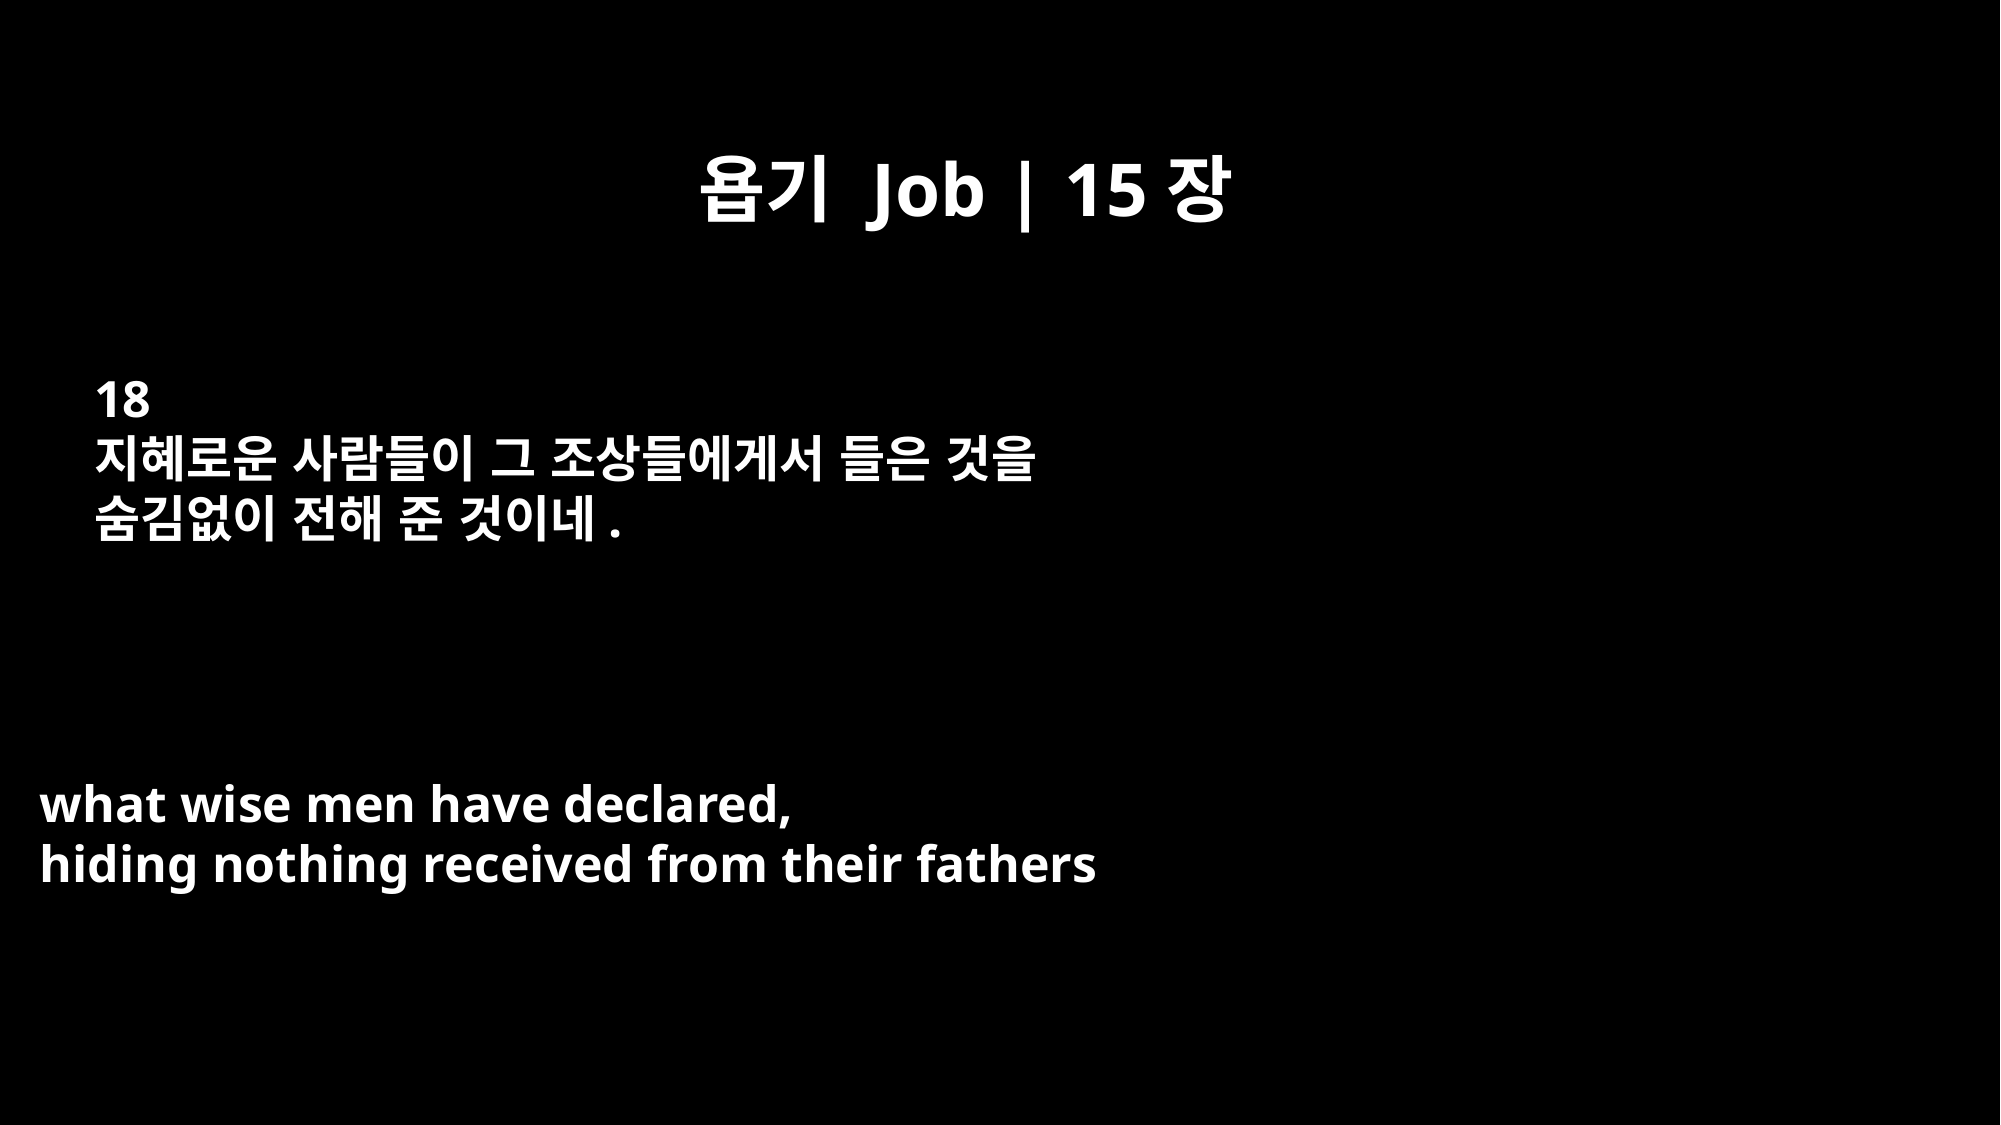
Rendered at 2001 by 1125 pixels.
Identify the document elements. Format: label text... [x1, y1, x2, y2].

text_box 18 지혜로운 사람들이 그 조상들에게서 들은 것을 숨김없이 전해 준 것이네. [79, 359, 1068, 555]
text_box what wise men have declared, hiding nothing received from their fathers [25, 764, 1113, 900]
text_box 욥기 Job | 15장 [683, 136, 1249, 239]
